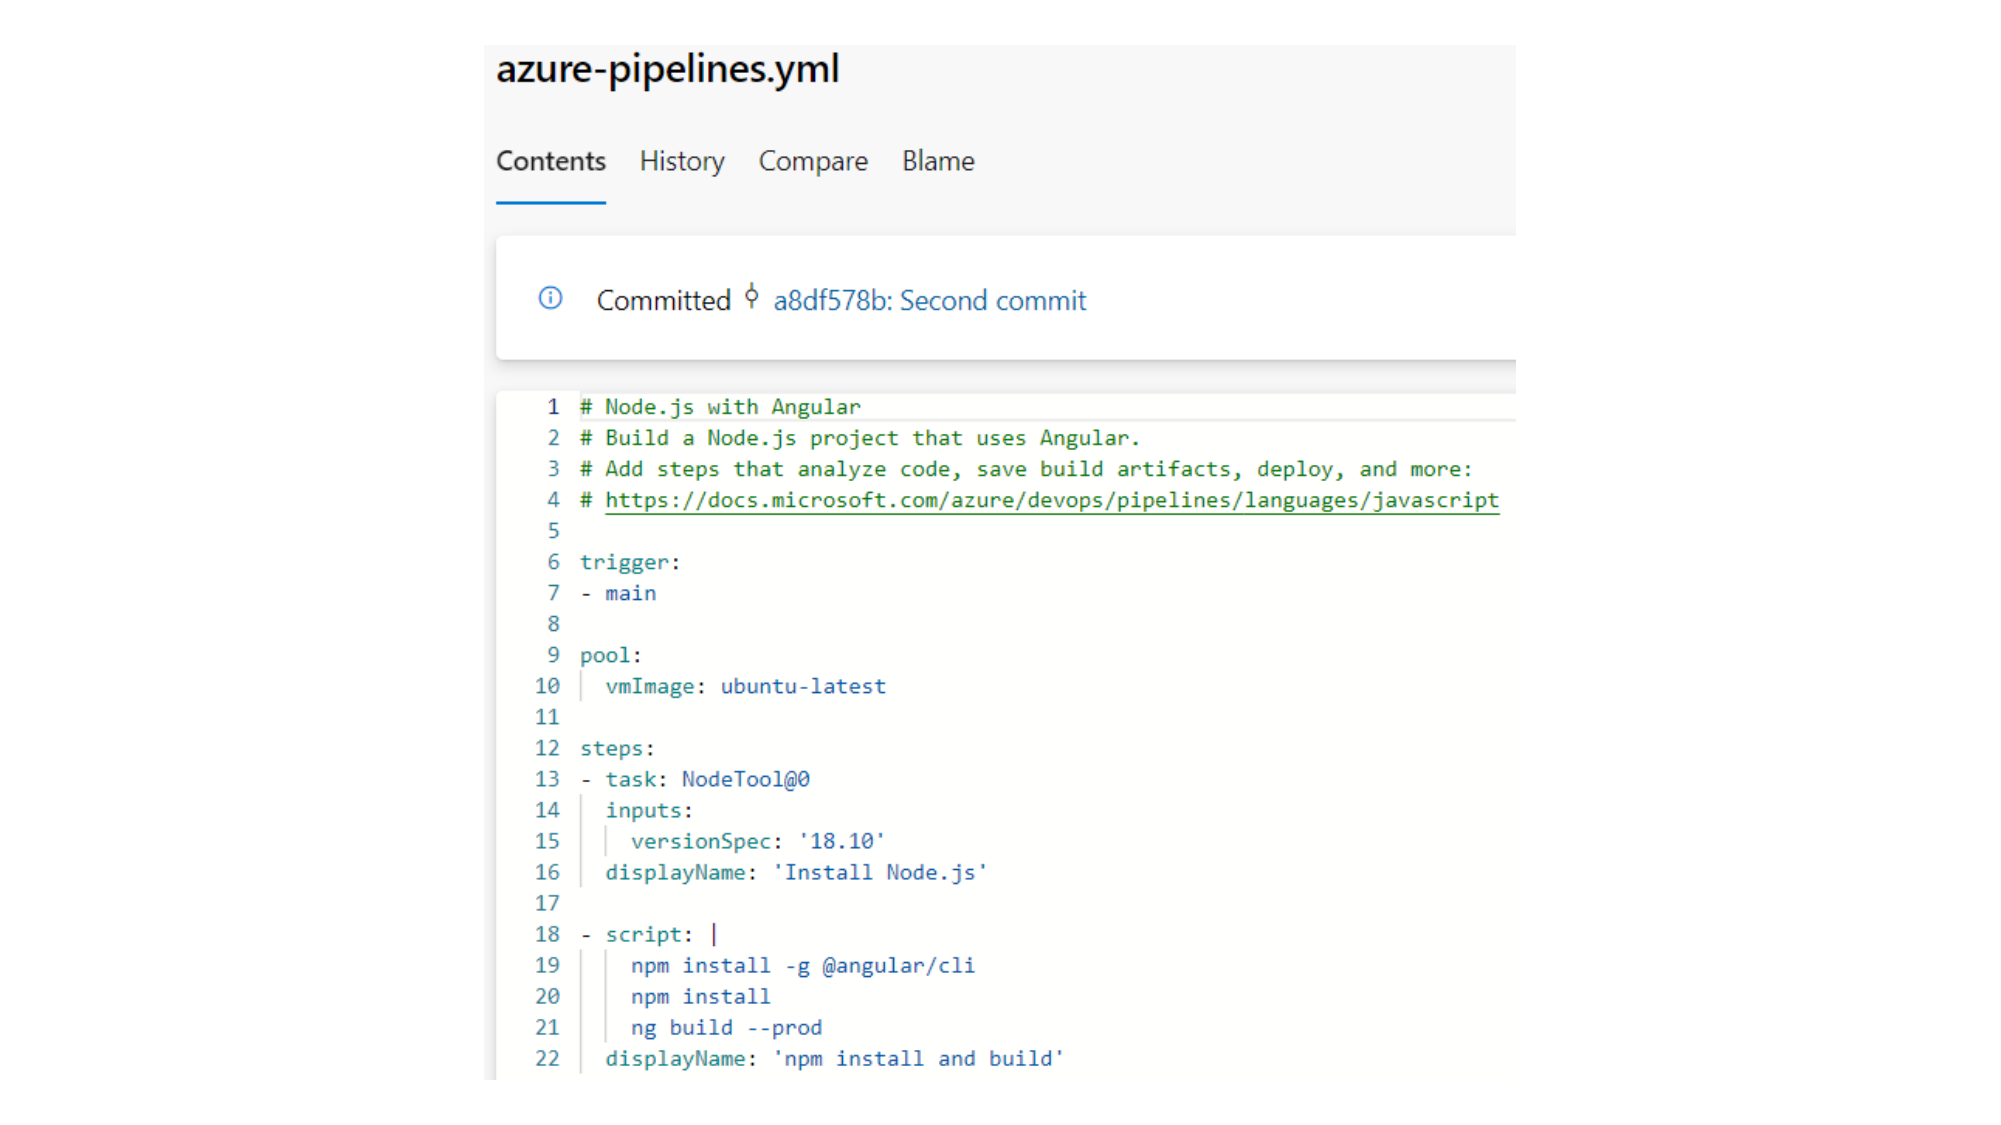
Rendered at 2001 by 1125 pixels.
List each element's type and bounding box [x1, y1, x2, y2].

picture [483, 45, 1516, 1080]
